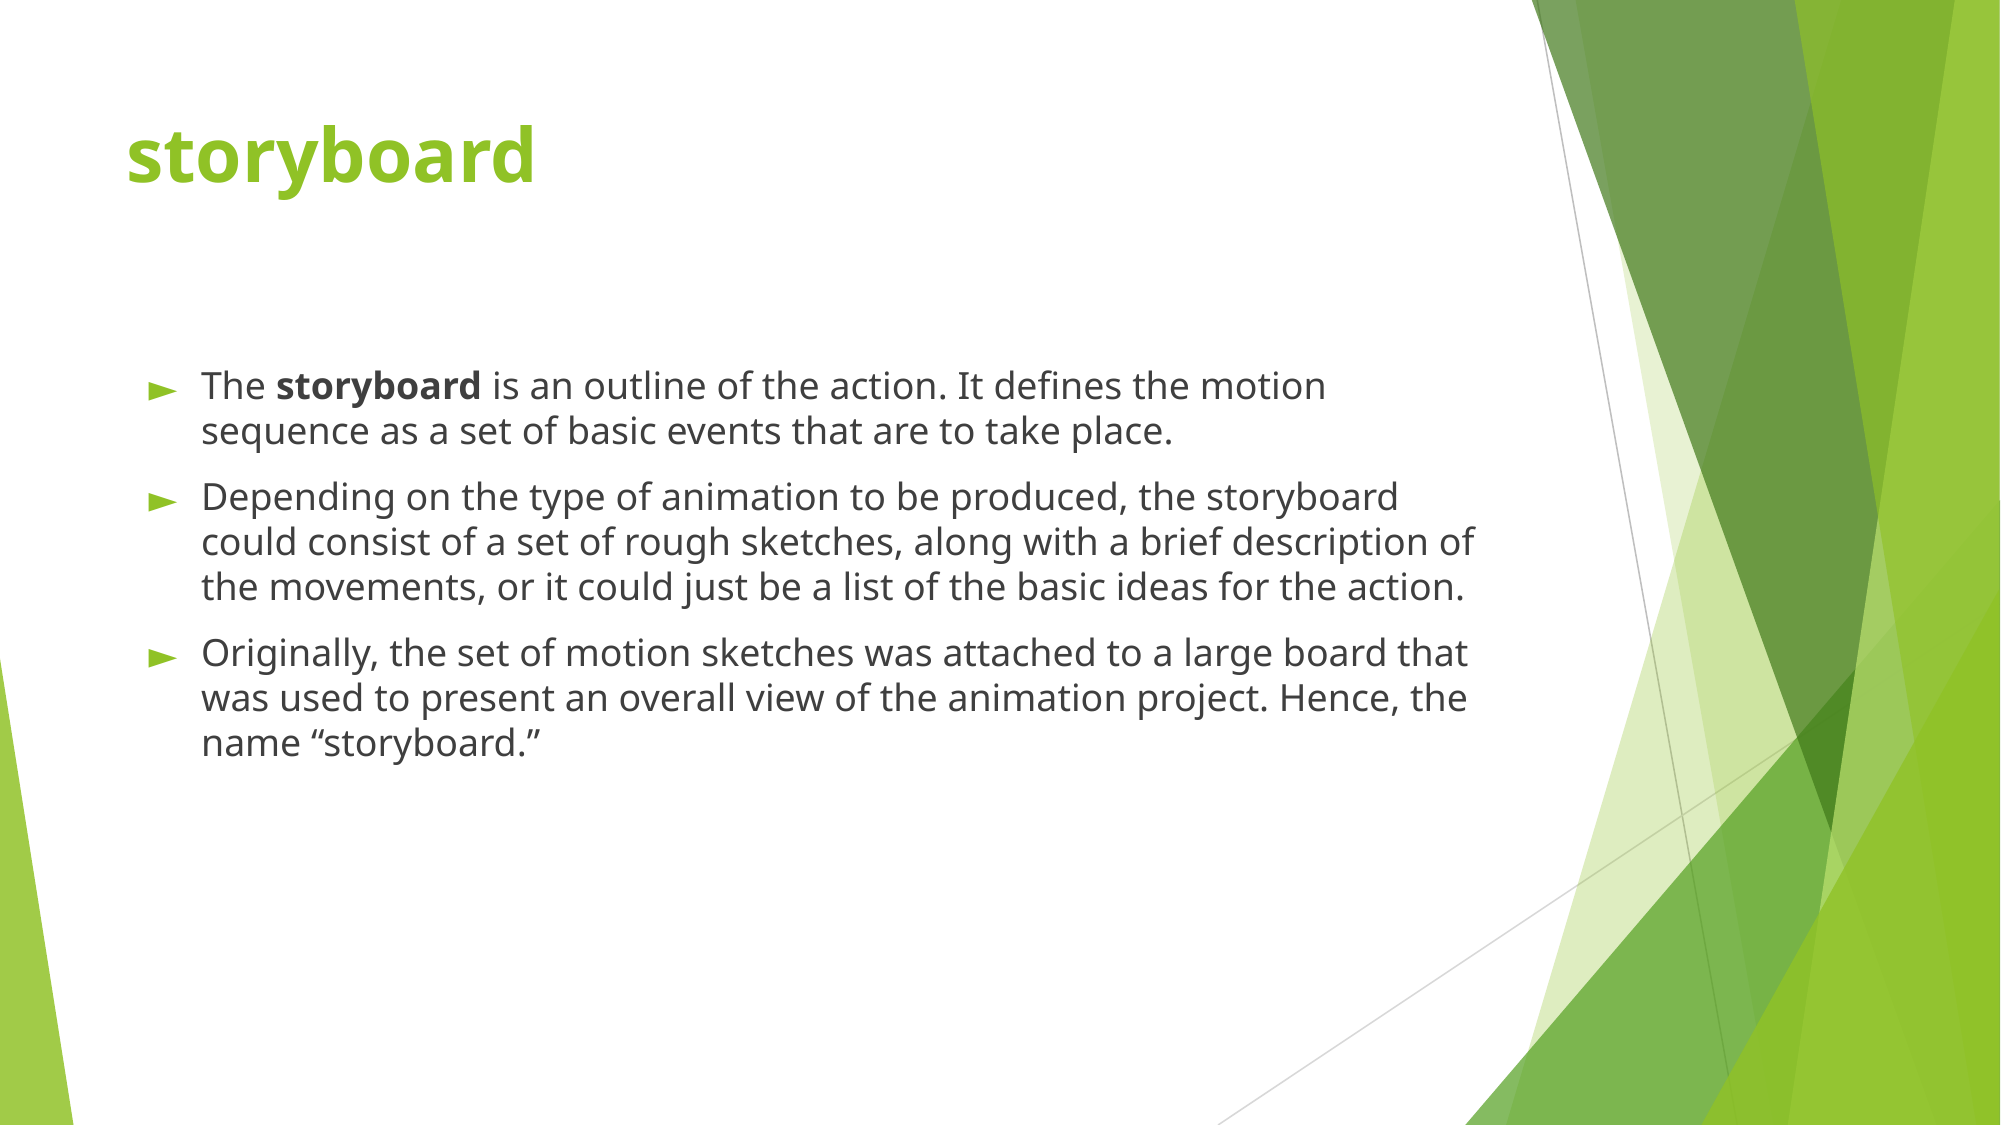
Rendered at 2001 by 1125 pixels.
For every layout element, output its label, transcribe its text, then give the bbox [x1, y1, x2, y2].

title storyboard [111, 99, 1522, 317]
list The storyboard is an outline of the action. It defines the motion sequence as a set of basic events that are to take place. Depending on the type of animation to be produced, the storyboard could consist of a set of rough sketches, along with a brief description of the movements, or it could just be a list of the basic ideas for the action. Originally, the set of motion sketches was attached to a large board that was used to present an overall view of the animation project. Hence, the name “storyboard.” [111, 354, 1522, 992]
